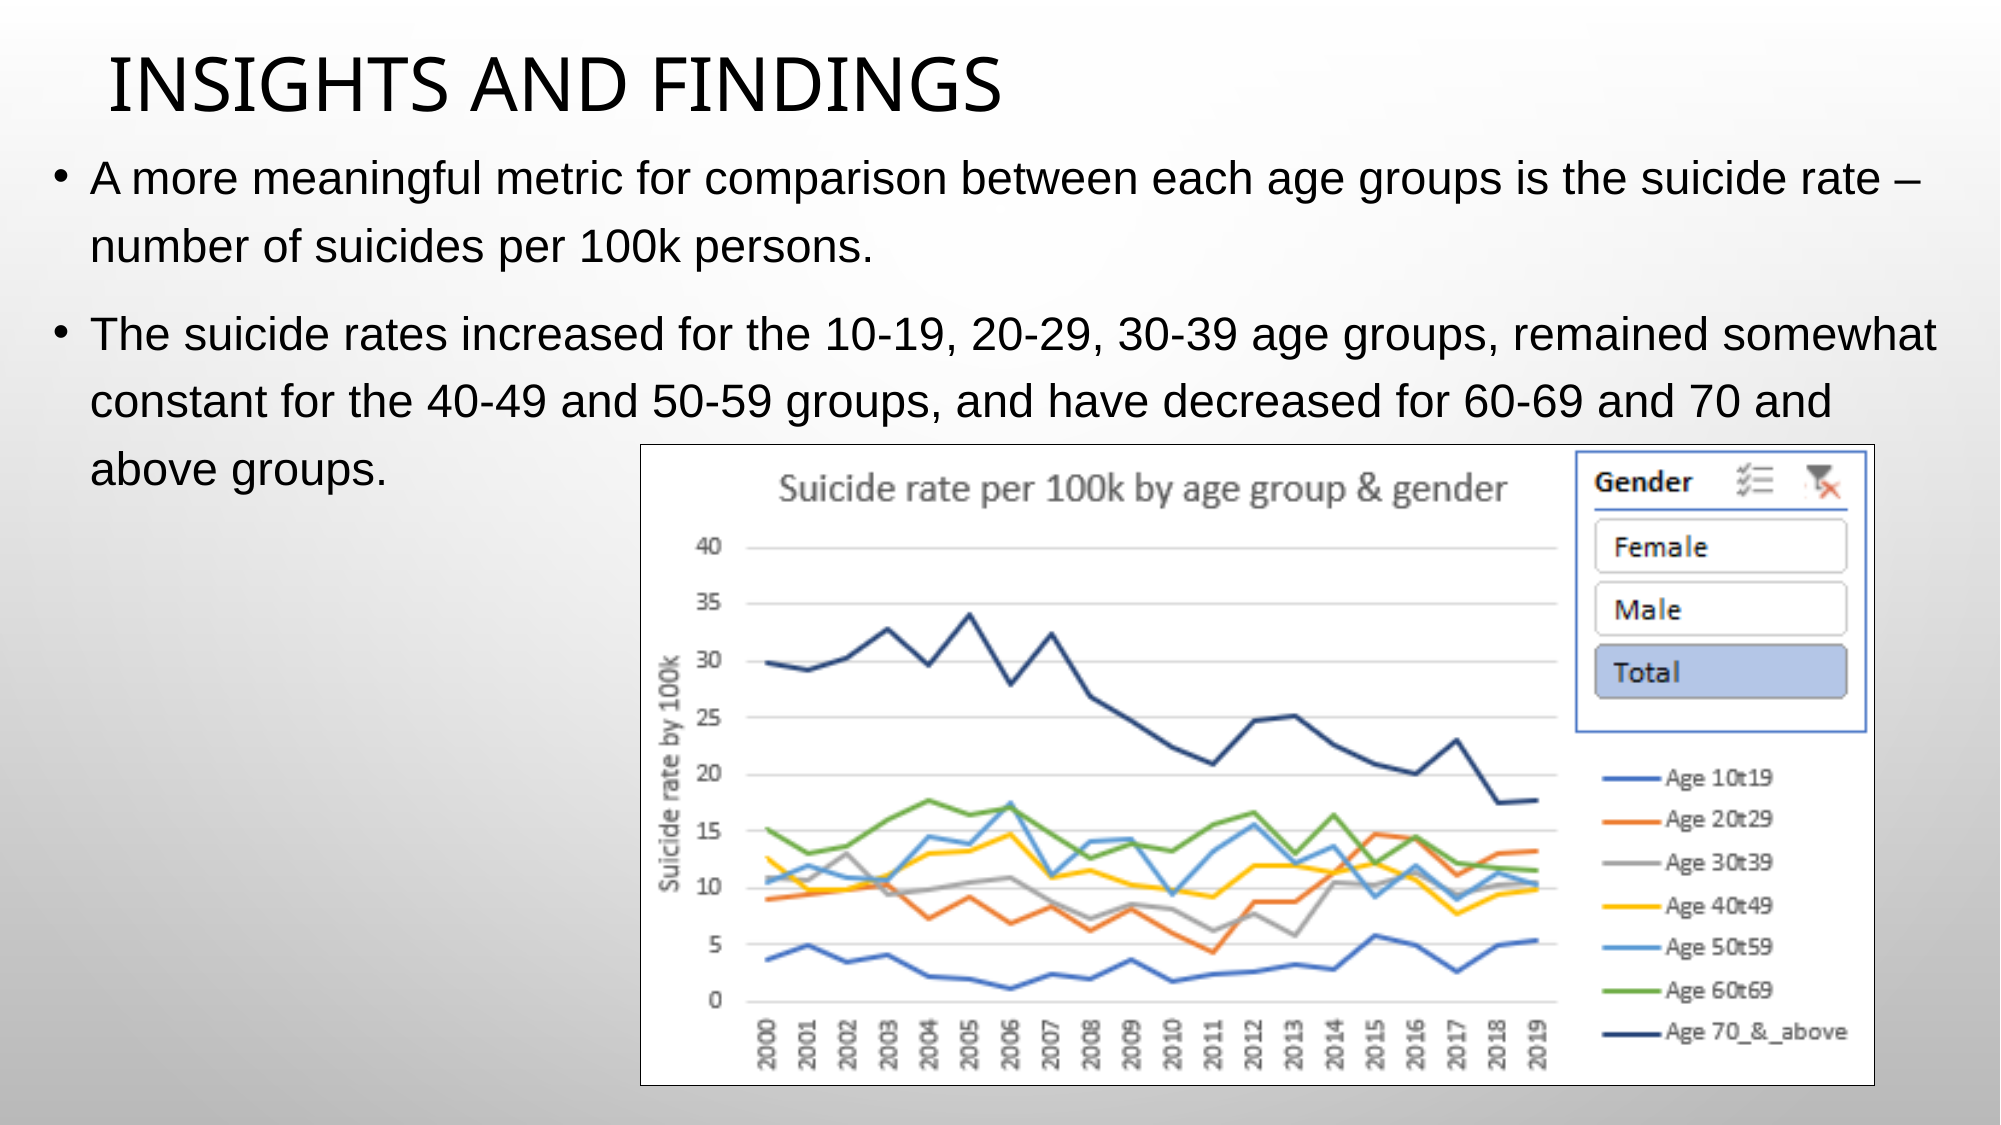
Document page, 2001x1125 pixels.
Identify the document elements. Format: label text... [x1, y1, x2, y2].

title Insights and findings [93, 39, 1757, 128]
text_box A more meaningful metric for comparison between each age groups is the suicide rate – number of suicides per 100k persons. The suicide rates increased for the 10-19, 20-29, 30-39 age groups, remained somewhat constant for the 40-49 and 50-59 groups, and have decreased for 60-69 and 70 and above groups. [37, 128, 1962, 503]
picture [0, 0, 2000, 1125]
